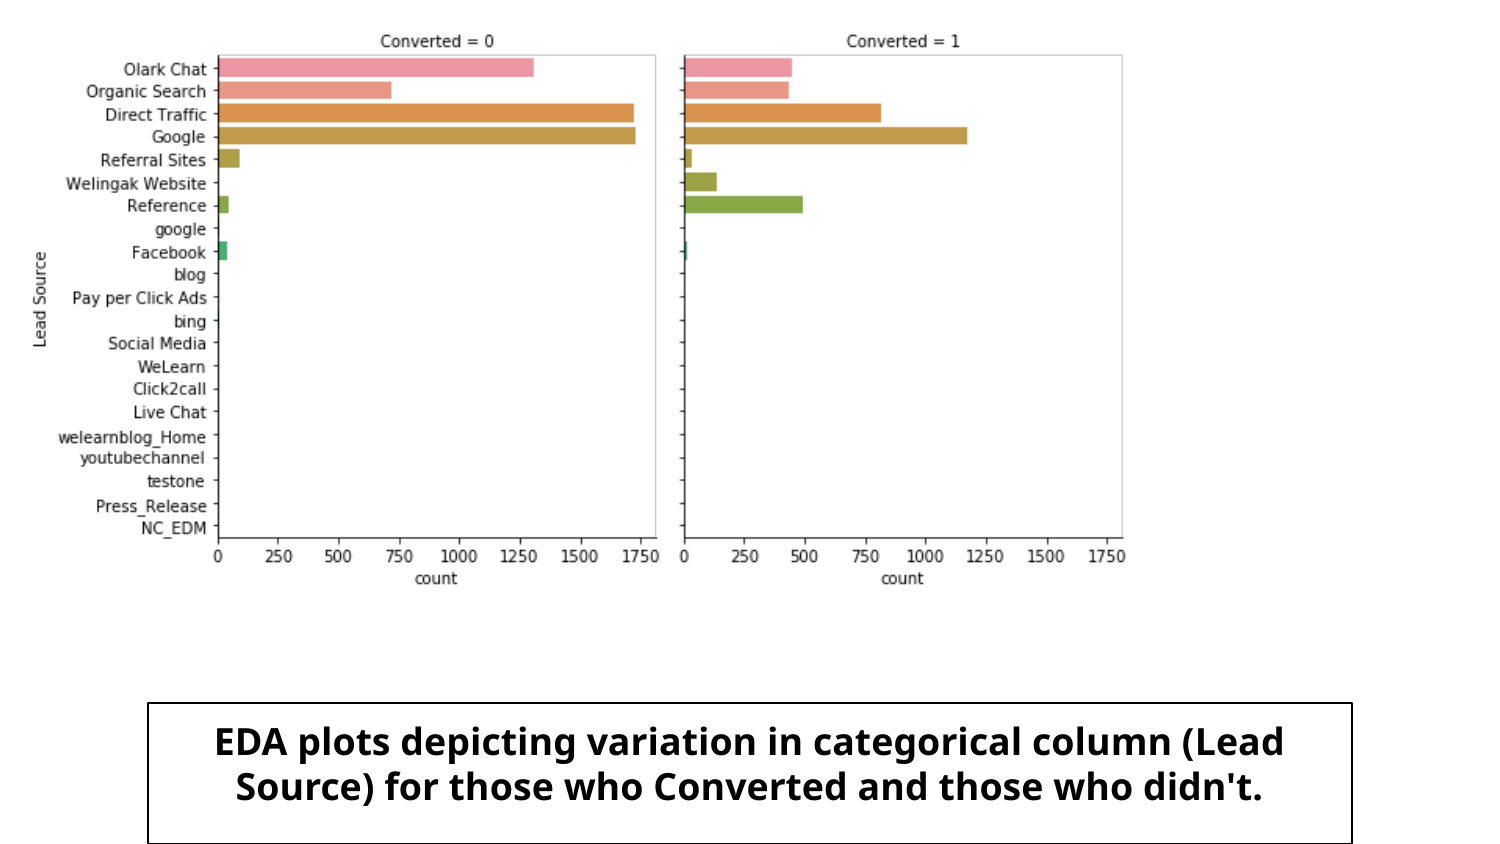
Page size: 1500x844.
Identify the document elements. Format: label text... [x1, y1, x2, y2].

picture [24, 24, 1138, 598]
text_box EDA plots depicting variation in categorical column (Lead Source) for those who Converted and those who didn't. [148, 703, 1352, 844]
